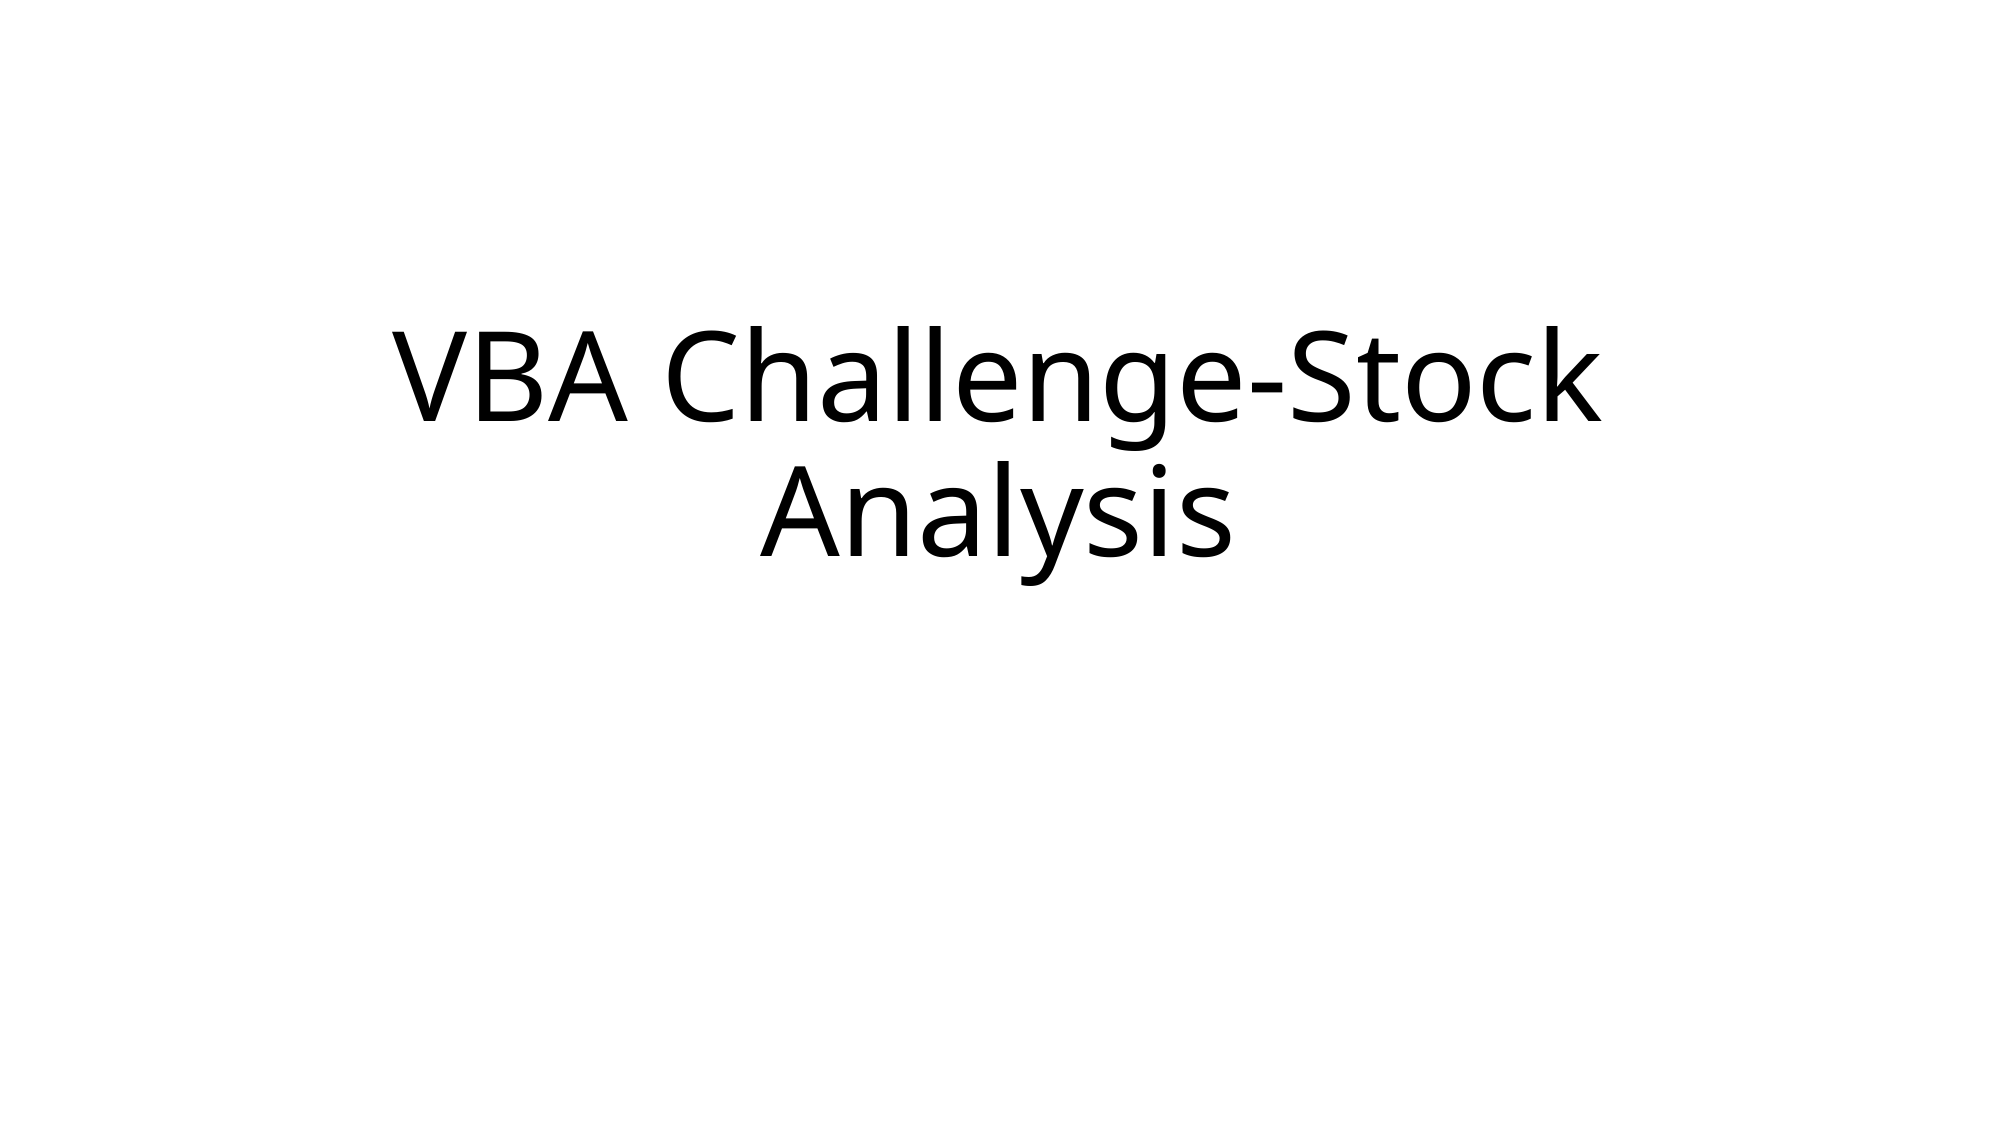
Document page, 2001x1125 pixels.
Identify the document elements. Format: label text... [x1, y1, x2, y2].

title VBA Challenge-Stock Analysis [248, 199, 1749, 591]
